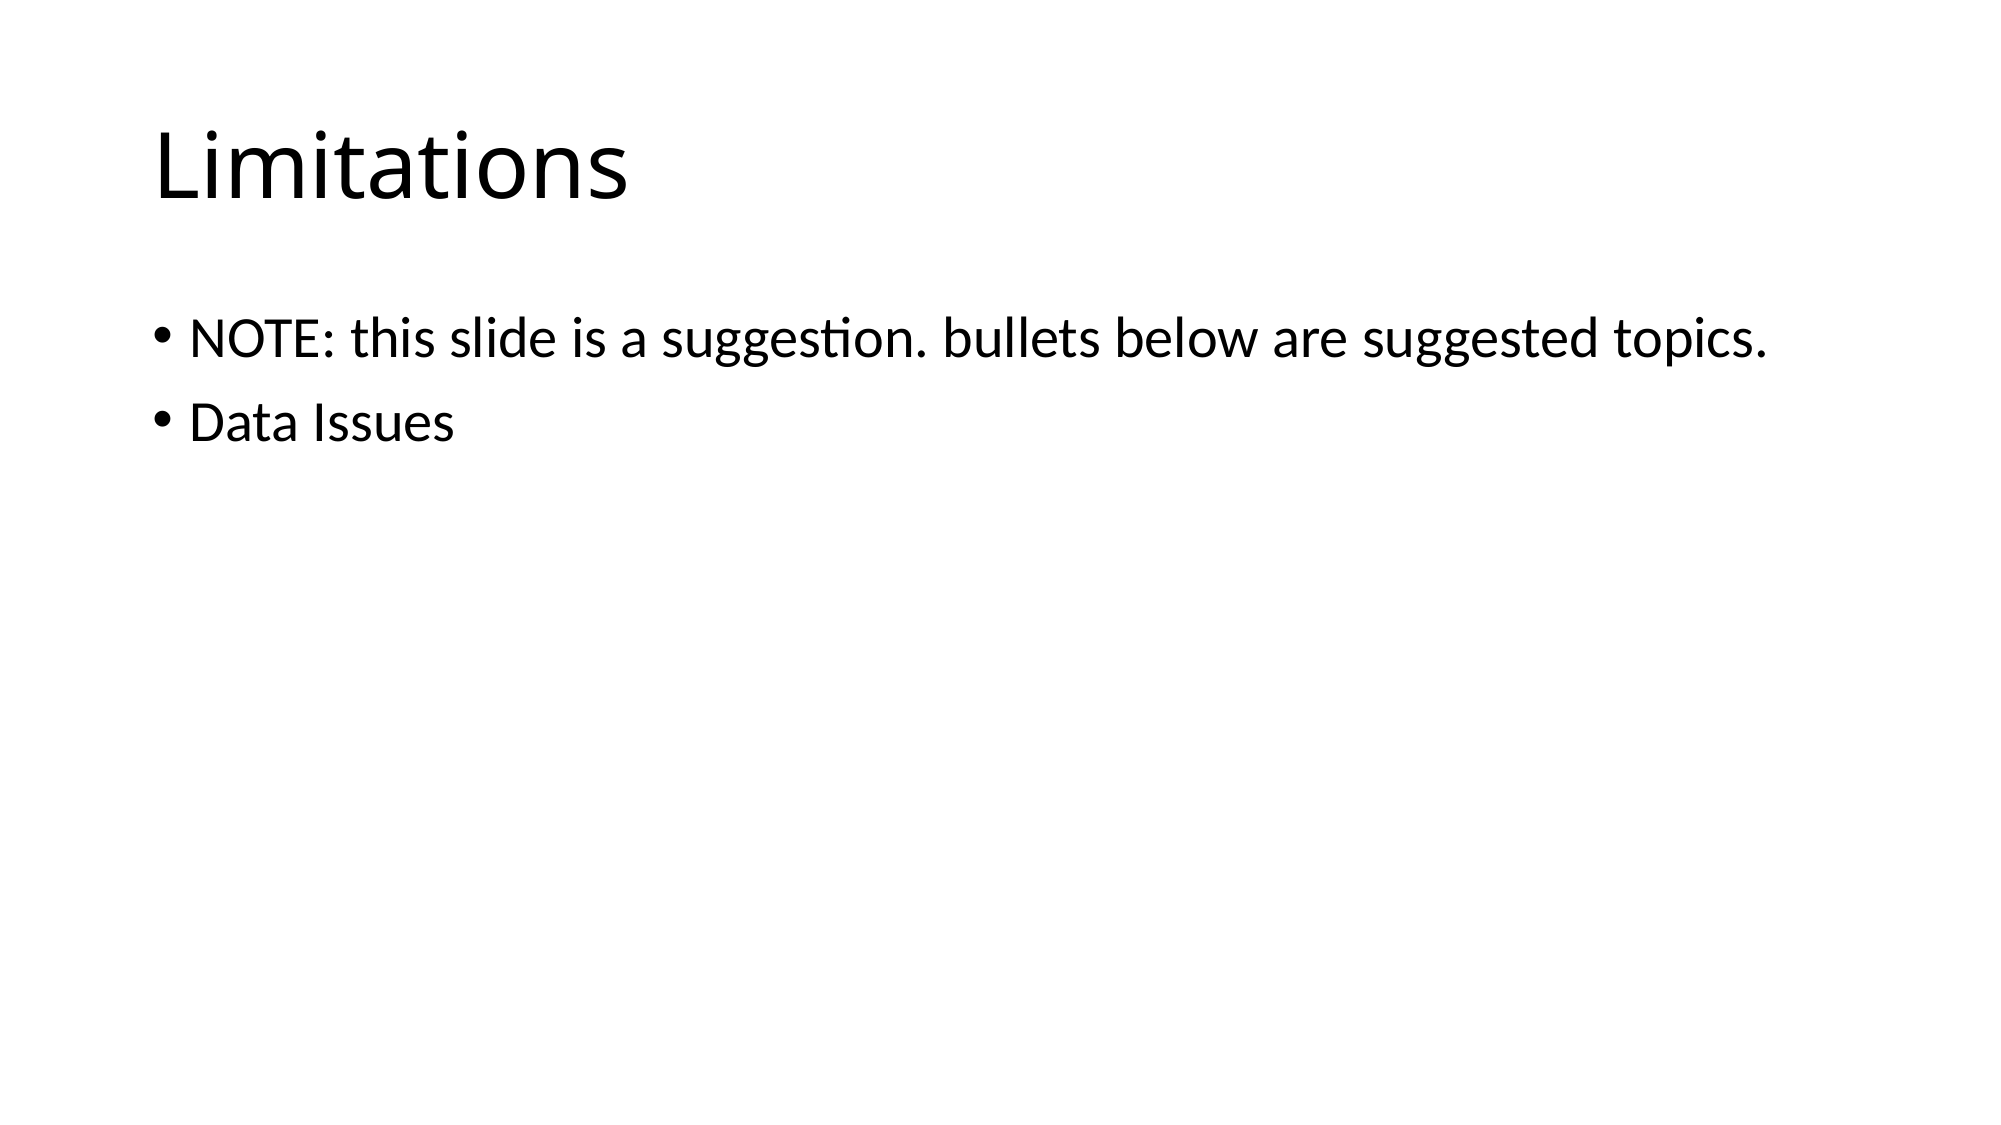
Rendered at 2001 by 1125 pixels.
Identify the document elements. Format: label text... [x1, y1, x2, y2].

title Limitations [137, 59, 1863, 278]
list NOTE: this slide is a suggestion. bullets below are suggested topics. Data Issues [137, 299, 1863, 1014]
